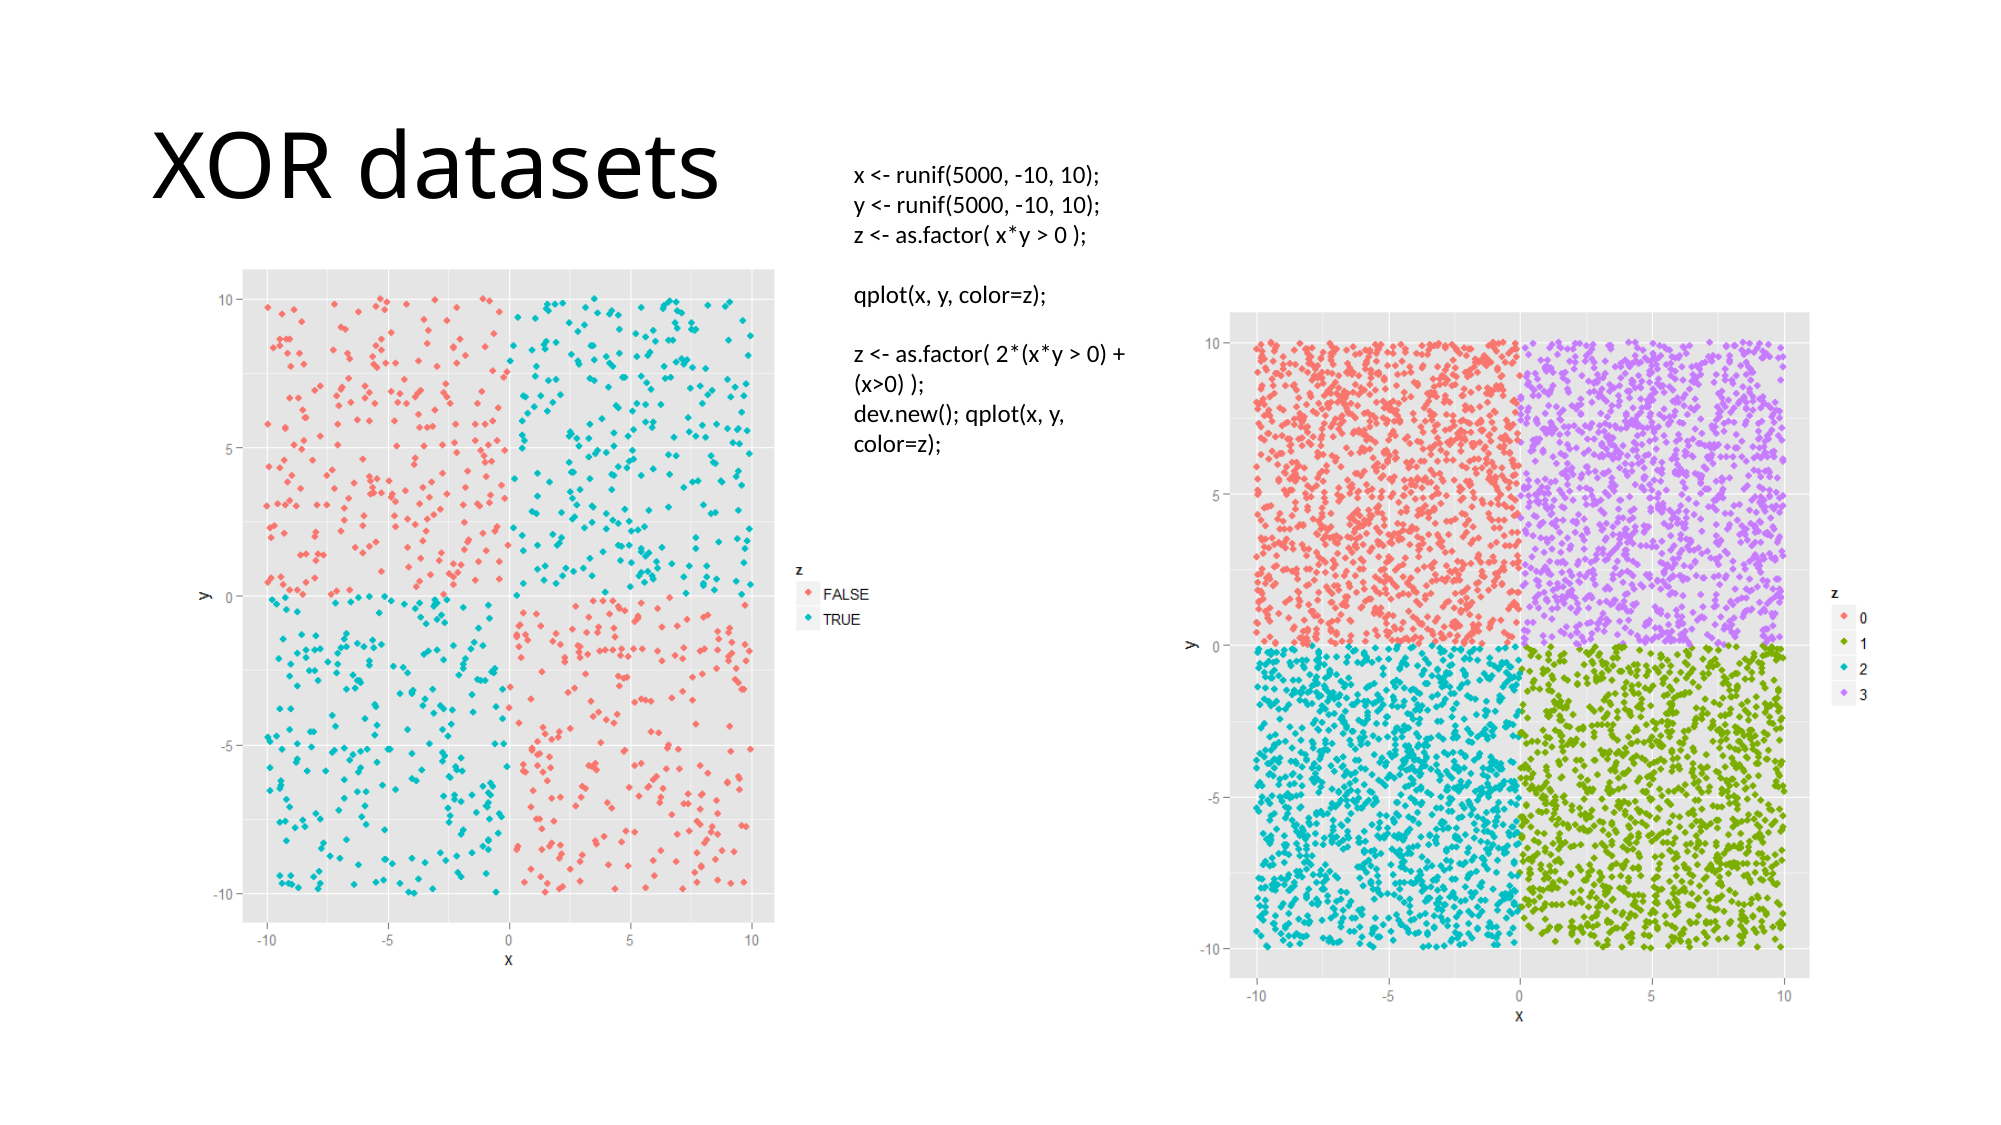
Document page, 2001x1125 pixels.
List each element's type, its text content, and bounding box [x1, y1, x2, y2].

text_box x <- runif(5000, -10, 10); y <- runif(5000, -10, 10); z <- as.factor( x*y > 0 ); qplot(x, y, color=z); z <- as.factor( 2*(x*y > 0) + (x>0) ); dev.new(); qplot(x, y, color=z); [838, 121, 1171, 585]
picture [1170, 299, 1884, 1027]
picture [186, 253, 888, 975]
title XOR datasets [137, 59, 1863, 278]
